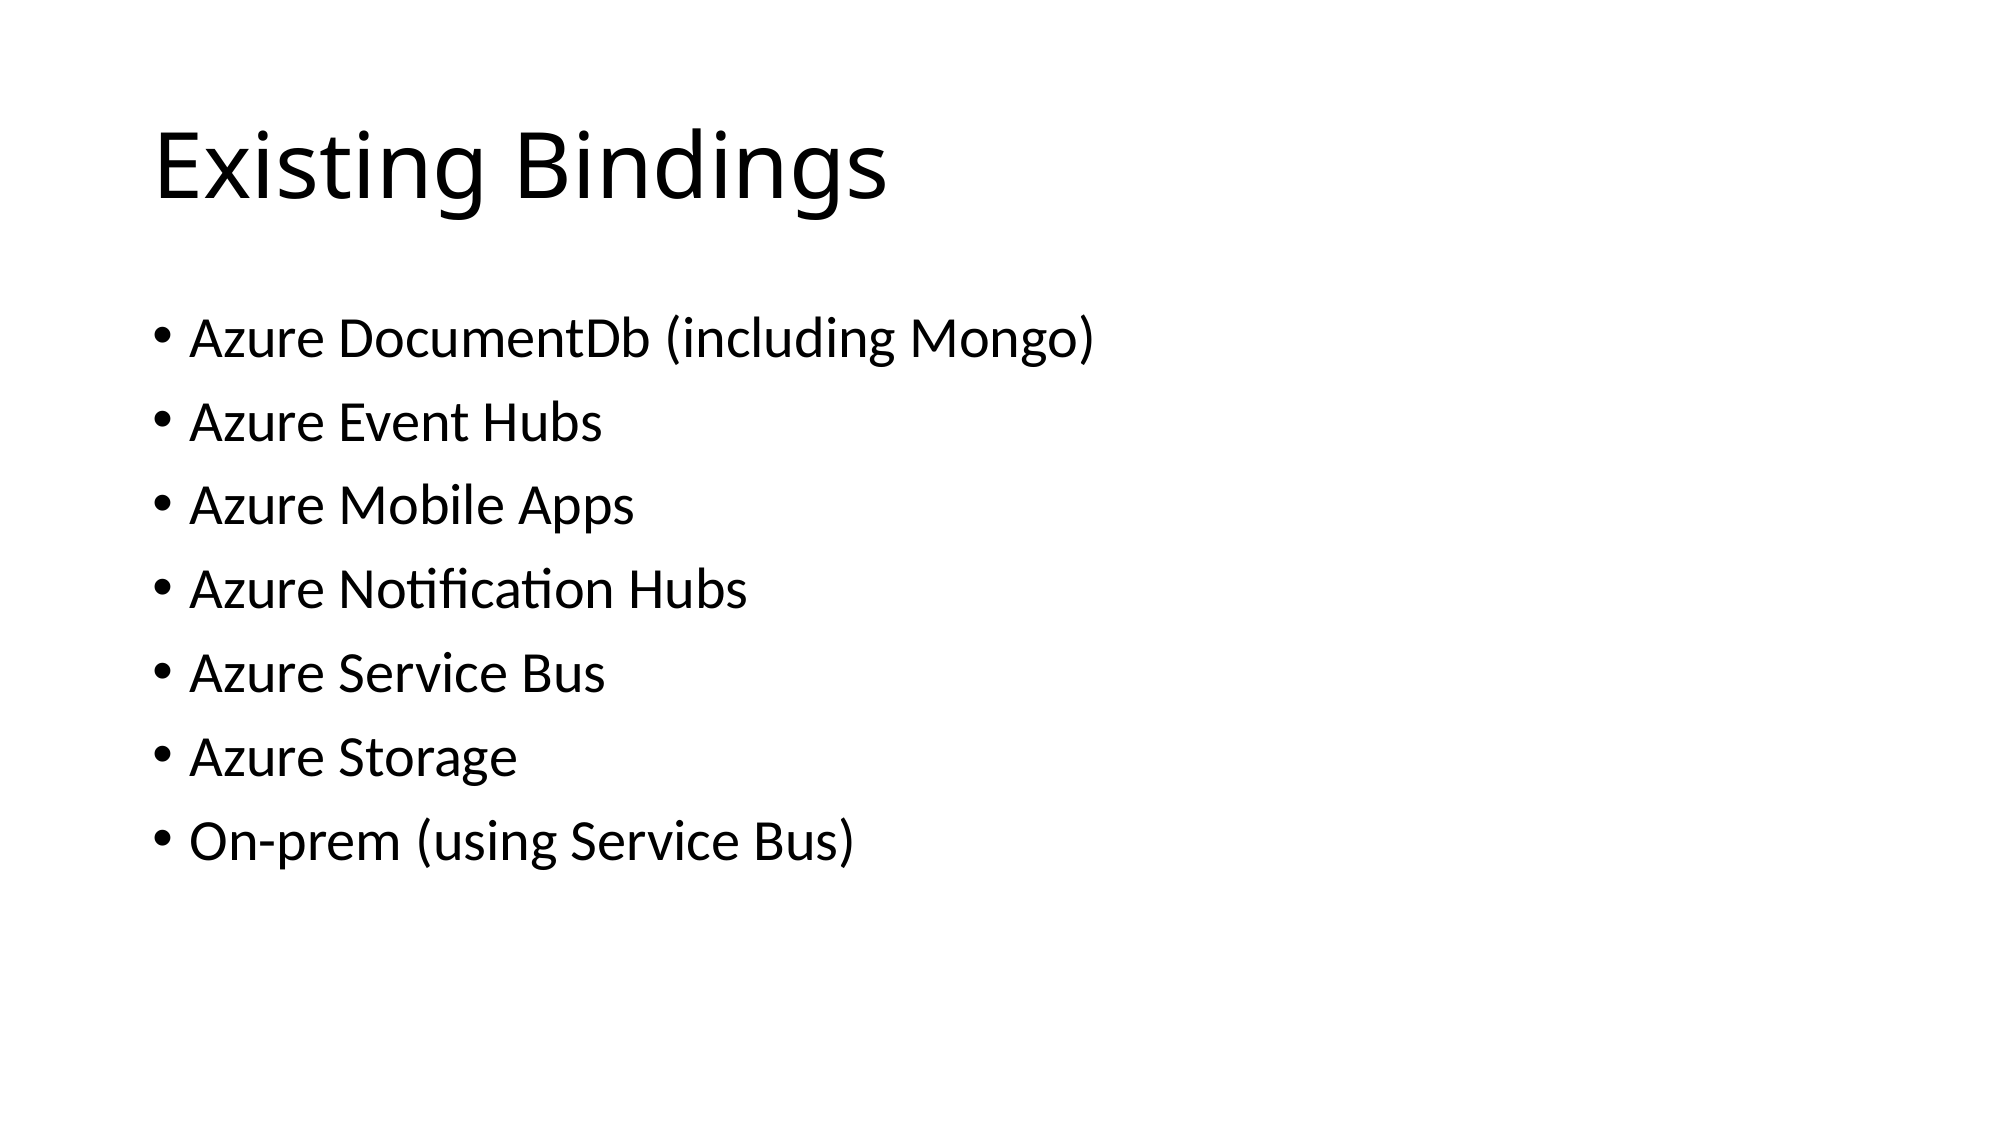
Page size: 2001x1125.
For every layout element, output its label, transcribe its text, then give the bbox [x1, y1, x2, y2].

title Existing Bindings [137, 59, 1863, 278]
list Azure DocumentDb (including Mongo) Azure Event Hubs Azure Mobile Apps Azure Notification Hubs Azure Service Bus Azure Storage On-prem (using Service Bus) [137, 299, 1863, 1014]
